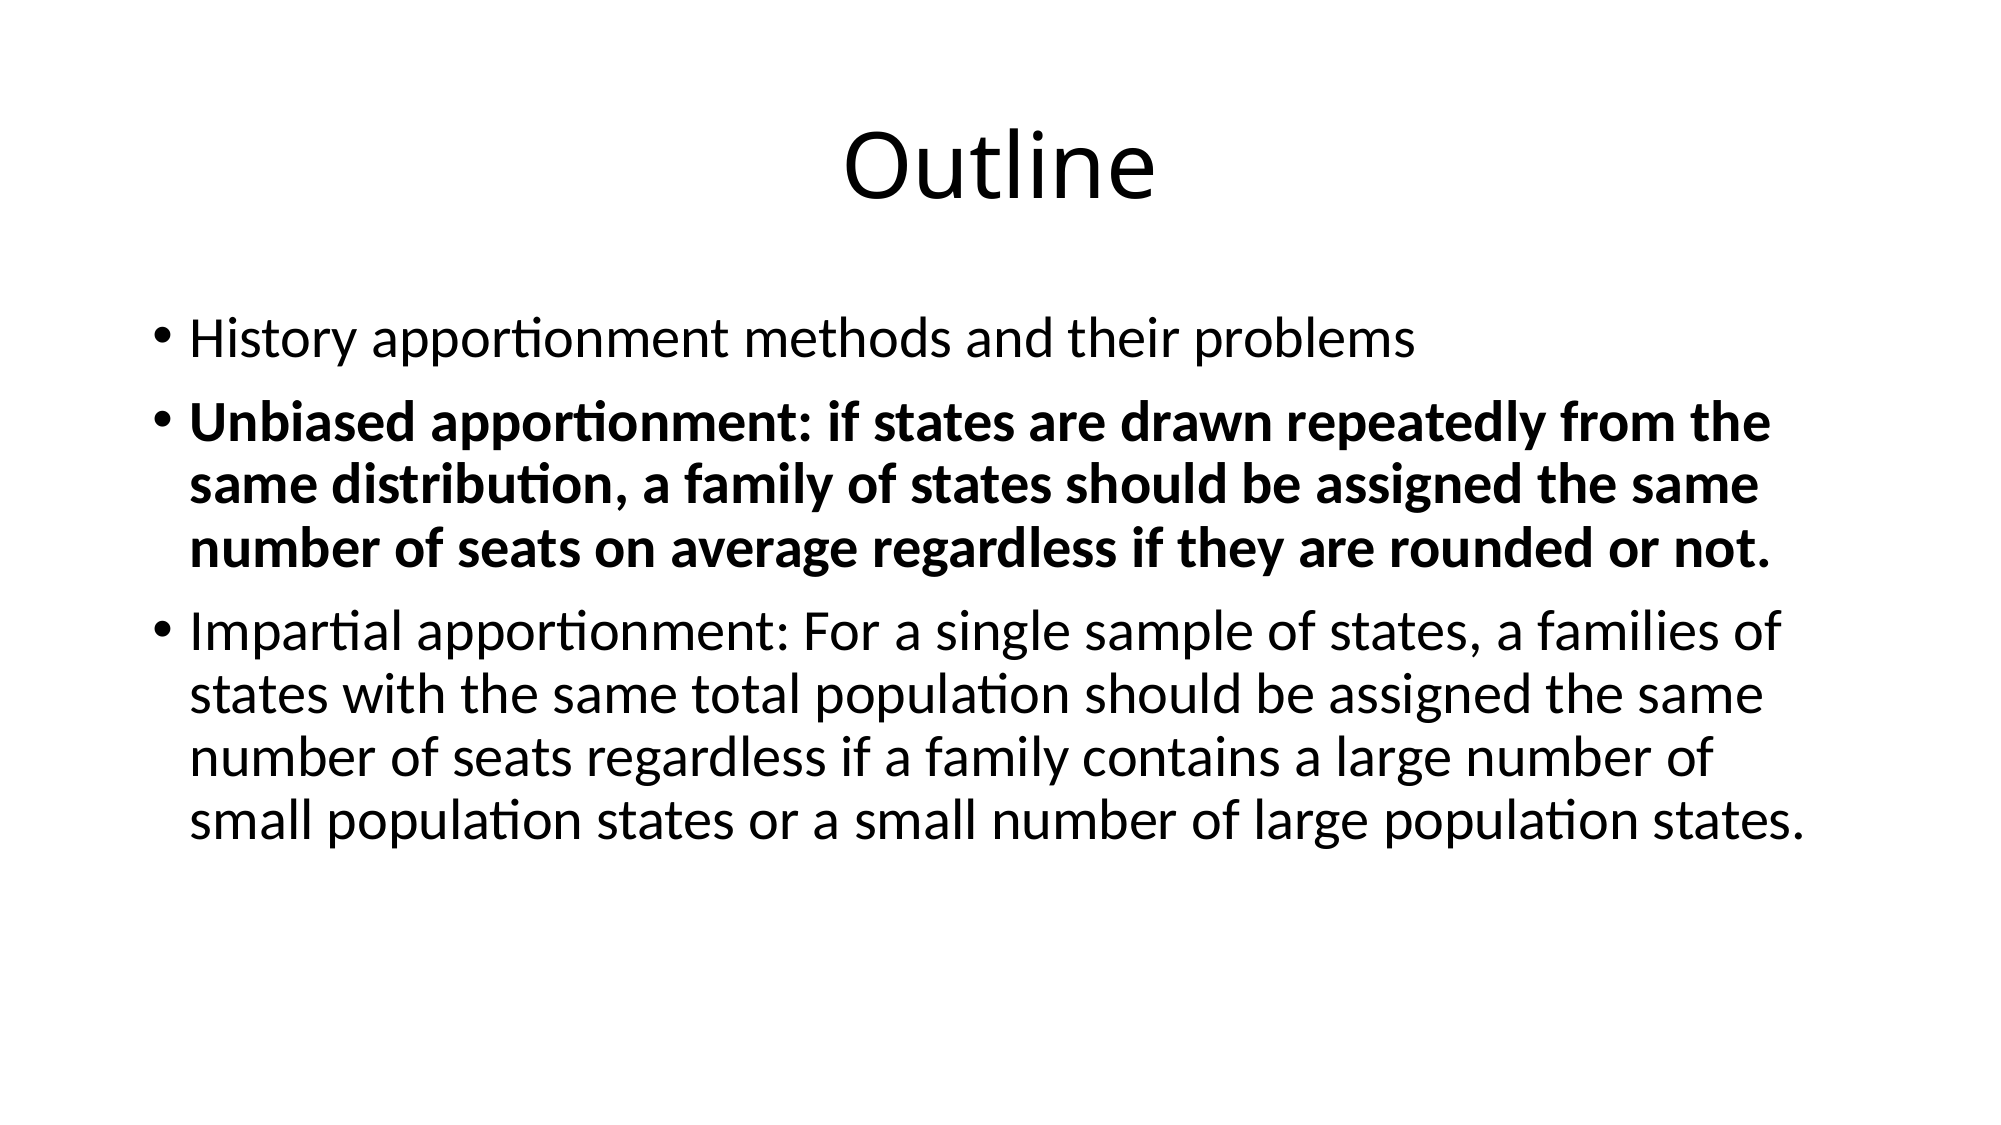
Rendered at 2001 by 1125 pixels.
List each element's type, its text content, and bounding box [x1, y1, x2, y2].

list History apportionment methods and their problems Unbiased apportionment: if states are drawn repeatedly from the same distribution, a family of states should be assigned the same number of seats on average regardless if they are rounded or not. Impartial apportionment: For a single sample of states, a families of states with the same total population should be assigned the same number of seats regardless if a family contains a large number of small population states or a small number of large population states. [137, 299, 1863, 1014]
title Outline [137, 59, 1863, 278]
